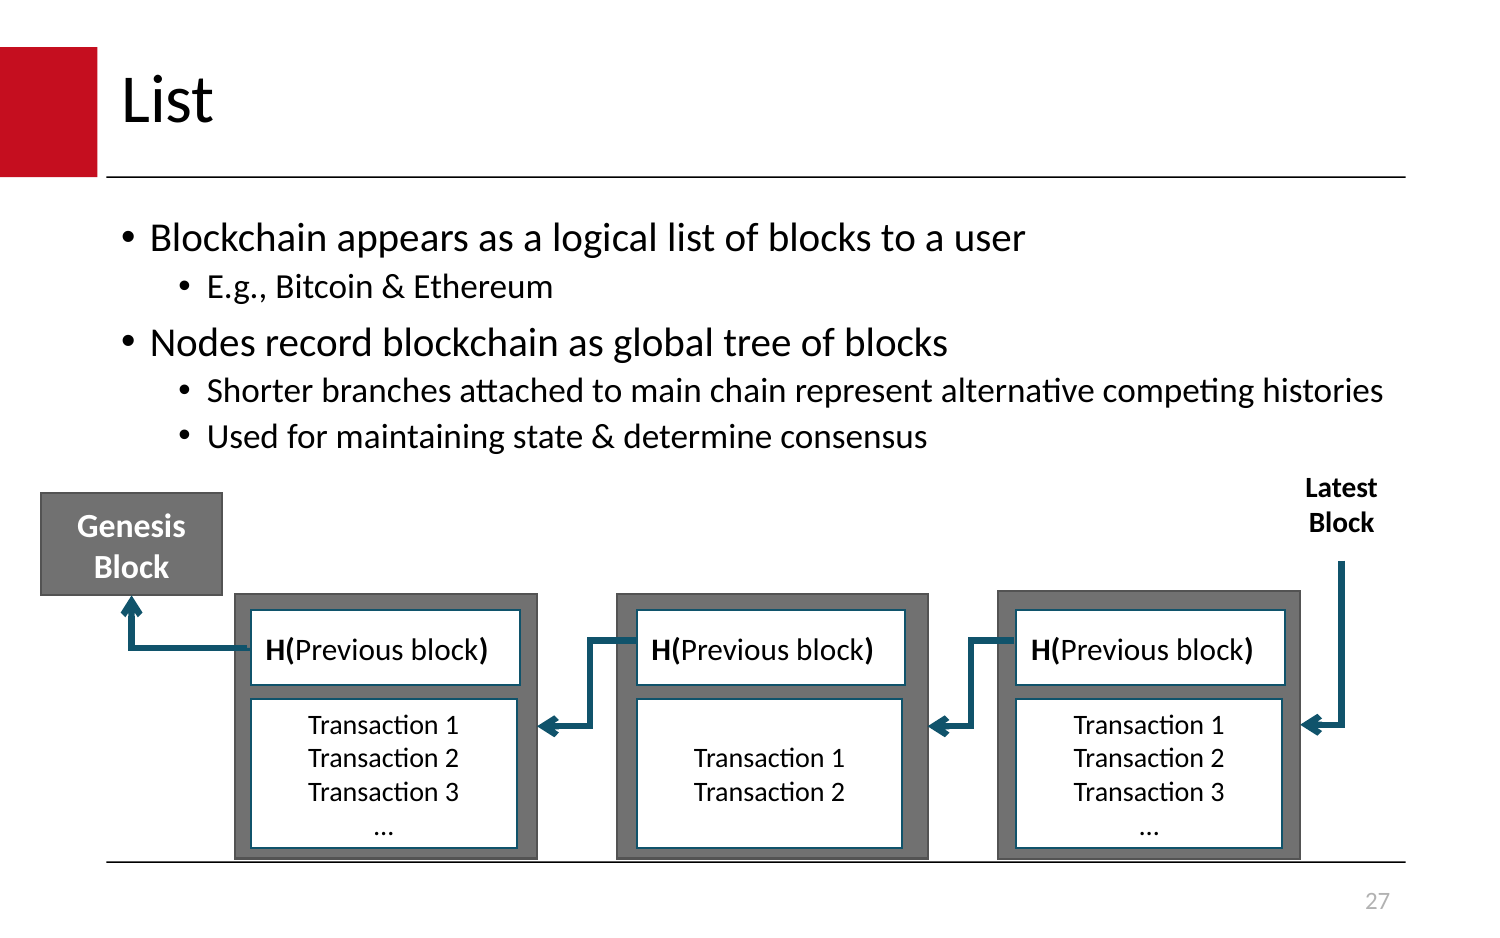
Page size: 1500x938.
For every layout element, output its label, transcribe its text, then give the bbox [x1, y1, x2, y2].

title List [106, 47, 1195, 154]
text_box [234, 593, 538, 860]
text_box [997, 590, 1301, 640]
text_box Transaction 1 Transaction 2 Transaction 3 … [1015, 698, 1283, 849]
text_box [616, 593, 929, 860]
text_box Latest Block [1255, 460, 1428, 546]
text_box H(Previous block) [636, 609, 906, 686]
text_box H(Previous block) [250, 609, 521, 686]
text_box H(Previous block) [1015, 609, 1286, 686]
text_box Transaction 1 Transaction 2 [636, 698, 903, 849]
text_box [537, 640, 642, 727]
list Blockchain appears as a logical list of blocks to a user E.g., Bitcoin & Ethereum Nodes record blockchain as global tree of blocks Shorter branches attached to main chain represent alternative competing histories Used for maintaining state & determine consensus [106, 208, 1405, 488]
slide_number 27 [1101, 880, 1406, 918]
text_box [927, 640, 1015, 727]
text_box [997, 664, 1301, 860]
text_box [1238, 621, 1403, 664]
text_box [131, 595, 247, 649]
text_box Transaction 1 Transaction 2 Transaction 3 … [250, 698, 518, 849]
text_box Genesis Block [40, 492, 223, 596]
